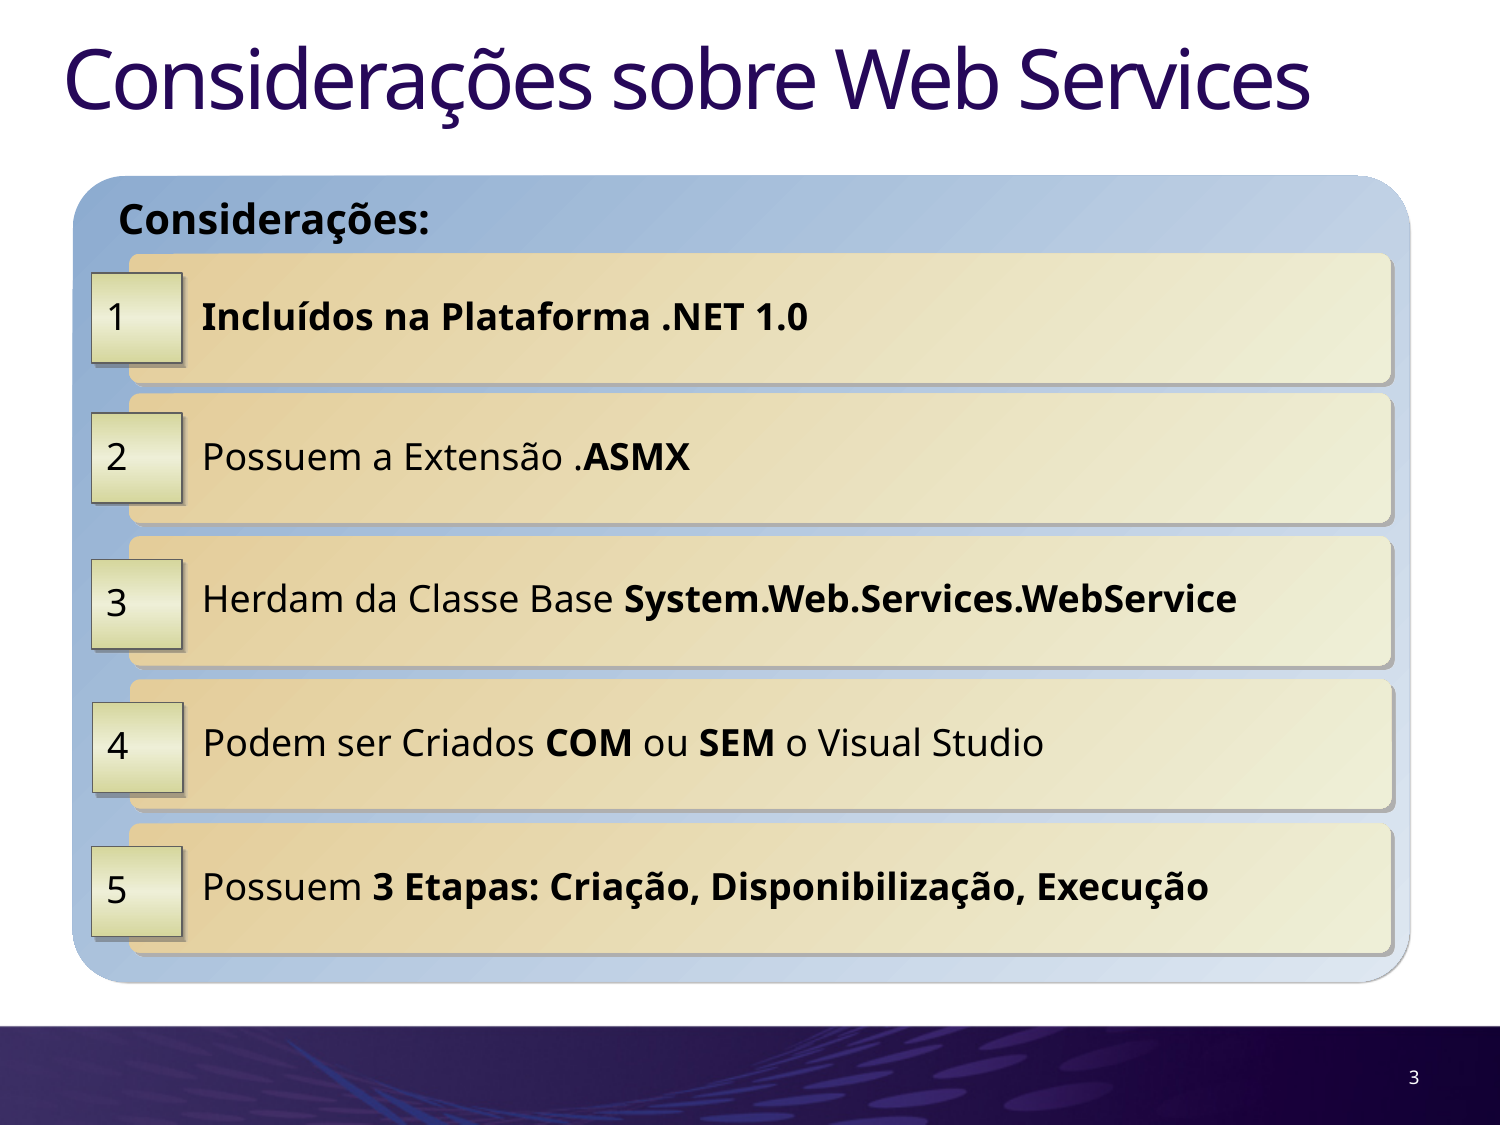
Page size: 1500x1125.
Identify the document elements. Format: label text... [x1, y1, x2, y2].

picture [0, 0, 1500, 1125]
text_box Considerações: [72, 175, 1410, 982]
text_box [91, 678, 1392, 809]
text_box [91, 823, 1391, 953]
slide_number 3 [1408, 1031, 1467, 1092]
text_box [91, 535, 1391, 666]
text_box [91, 253, 1391, 383]
title Considerações sobre Web Services [62, 37, 1438, 129]
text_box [91, 393, 1391, 523]
